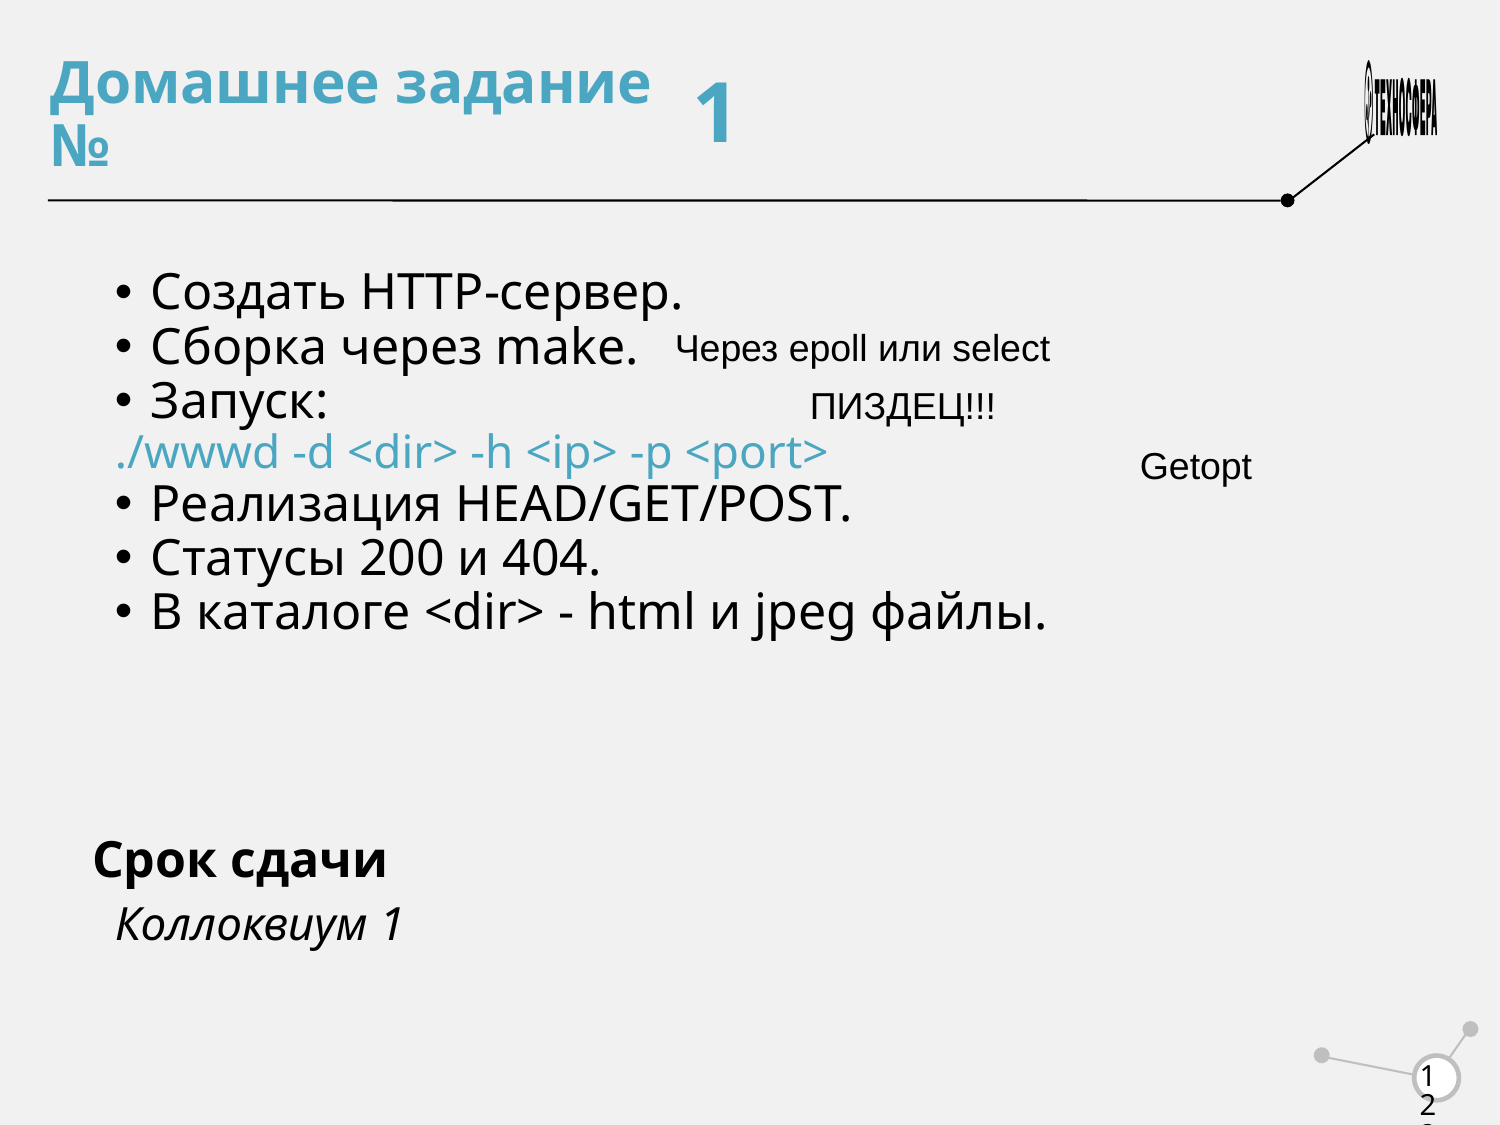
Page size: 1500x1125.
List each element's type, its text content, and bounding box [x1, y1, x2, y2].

picture [1363, 23, 1442, 185]
text_box <number> [1404, 1047, 1468, 1108]
text_box Через epoll или select [659, 316, 1275, 840]
text_box Коллоквиум 1 [100, 893, 658, 979]
text_box 1 [677, 70, 909, 149]
text_box Создать HTTP-сервер. Сборка через make. Запуск: ./wwwd -d <dir> -h <ip> -p <port> Реализация HEAD/GET/POST. Статусы 200 и 404. В каталоге <dir> - html и jpeg файлы. [100, 259, 1335, 788]
text_box Getopt [1125, 434, 1267, 492]
